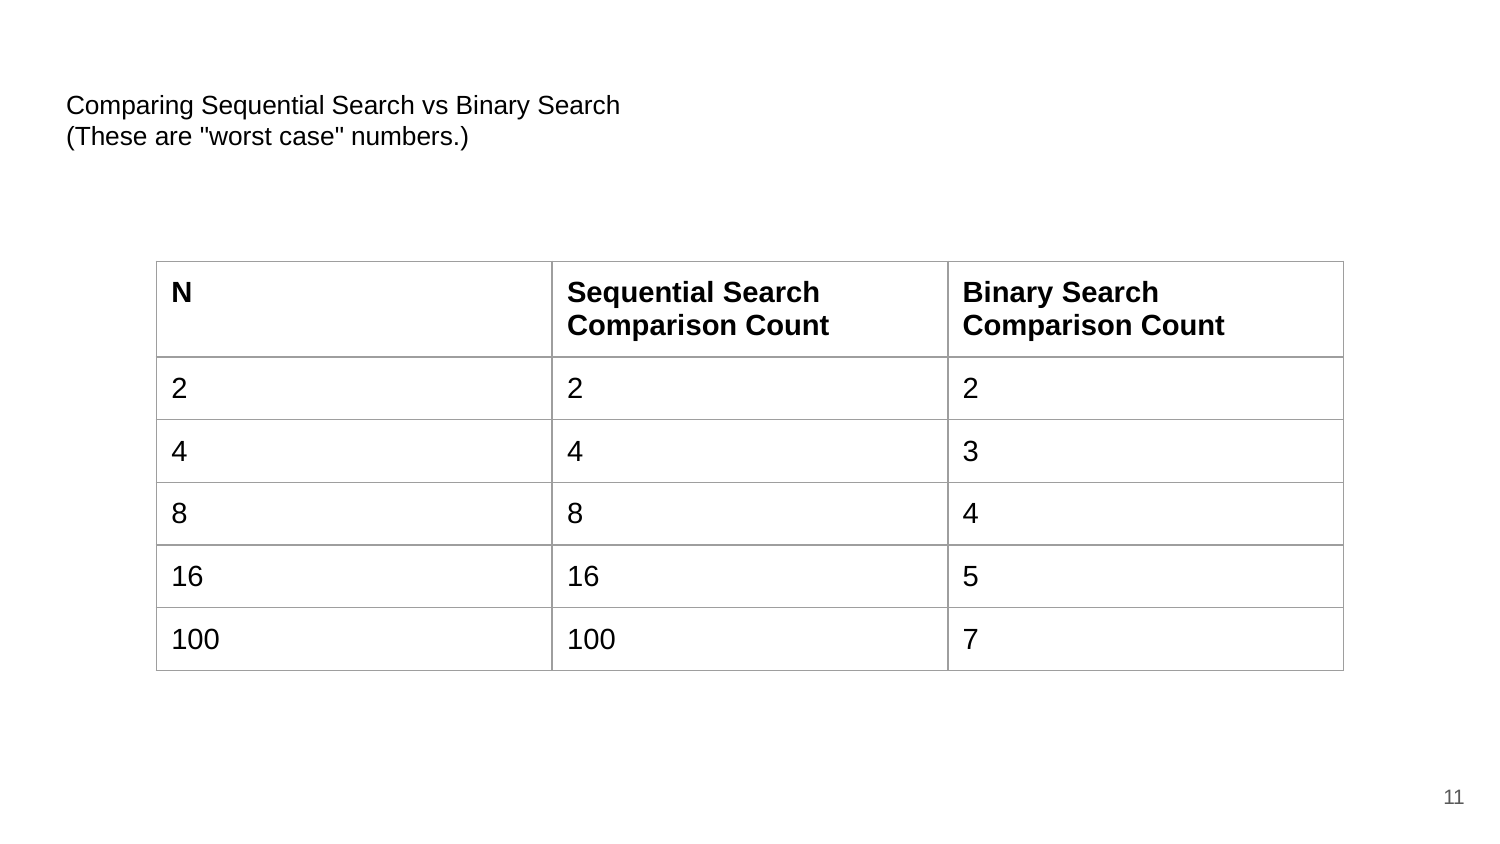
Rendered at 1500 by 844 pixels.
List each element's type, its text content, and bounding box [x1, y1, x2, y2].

table_cell 8 [553, 483, 947, 544]
title Comparing Sequential Search vs Binary Search (These are "worst case" numbers.) [51, 72, 1449, 167]
table_cell 2 [553, 358, 947, 419]
table_cell 100 [553, 608, 947, 670]
table_cell 16 [553, 546, 947, 607]
table_cell 16 [157, 546, 551, 607]
table_cell 2 [157, 358, 551, 419]
table_cell 4 [157, 420, 551, 482]
table_cell 5 [949, 546, 1343, 607]
table_cell 8 [157, 483, 551, 544]
table_cell 4 [553, 420, 947, 482]
table_cell 7 [949, 608, 1343, 670]
table_cell 4 [949, 483, 1343, 544]
table_header N [157, 262, 551, 356]
table_cell 3 [949, 420, 1343, 482]
slide_number ‹#› [1389, 764, 1480, 830]
table_cell 100 [157, 608, 551, 670]
table_header Sequential Search Comparison Count [553, 262, 947, 356]
table_cell 2 [949, 358, 1343, 419]
table_header Binary Search Comparison Count [949, 262, 1343, 356]
